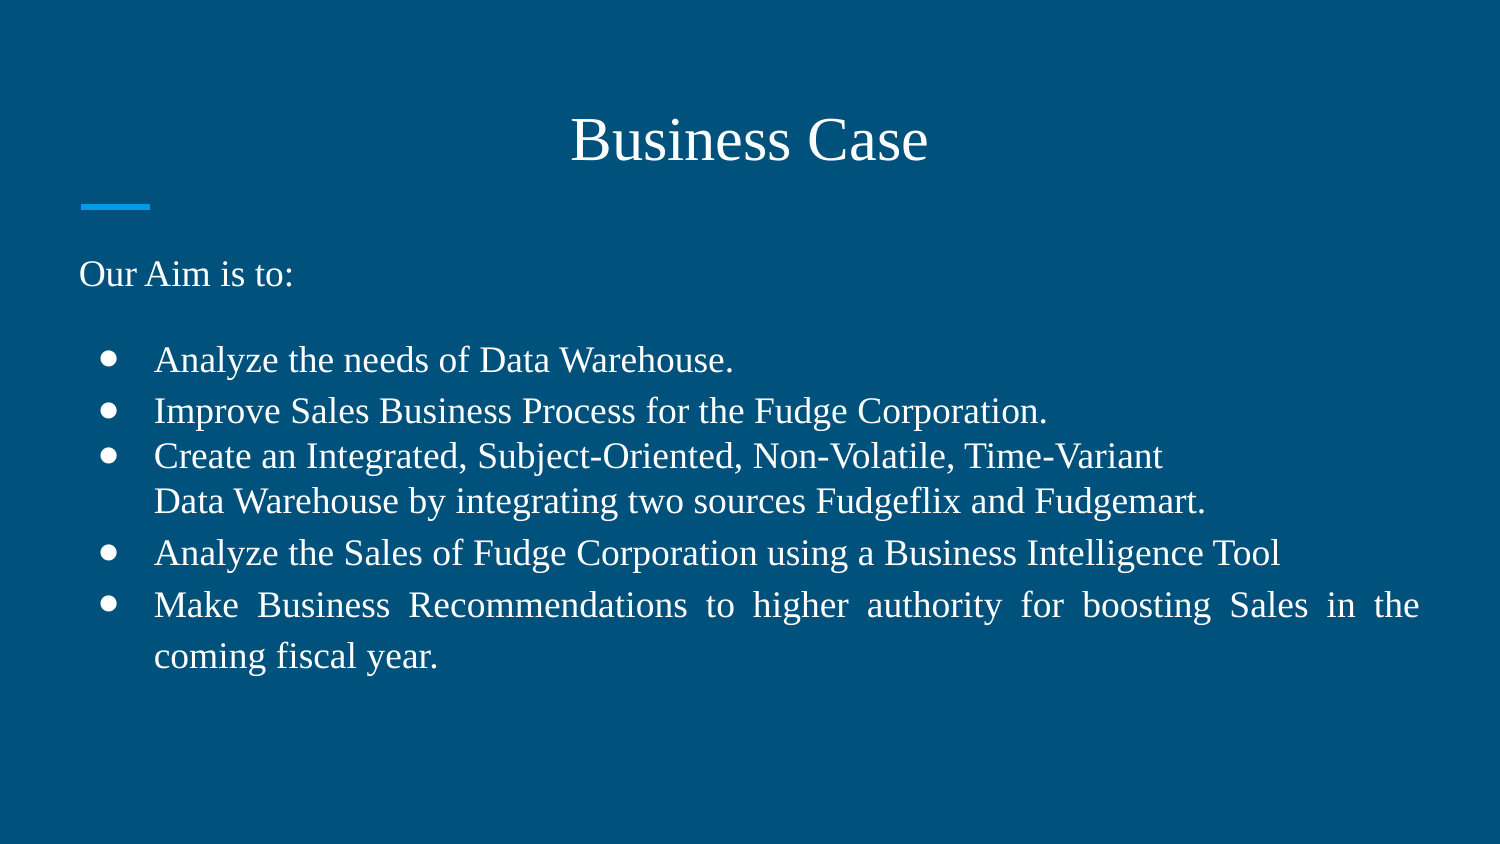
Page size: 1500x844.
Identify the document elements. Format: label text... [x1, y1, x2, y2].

title Business Case [63, 75, 1437, 188]
list Our Aim is to: Analyze the needs of Data Warehouse. Improve Sales Business Process for the Fudge Corporation. Create an Integrated, Subject-Oriented, Non-Volatile, Time-Variant Data Warehouse by integrating two sources Fudgeflix and Fudgemart. Analyze the Sales of Fudge Corporation using a Business Intelligence Tool Make Business Recommendations to higher authority for boosting Sales in the coming fiscal year. [63, 227, 1437, 693]
